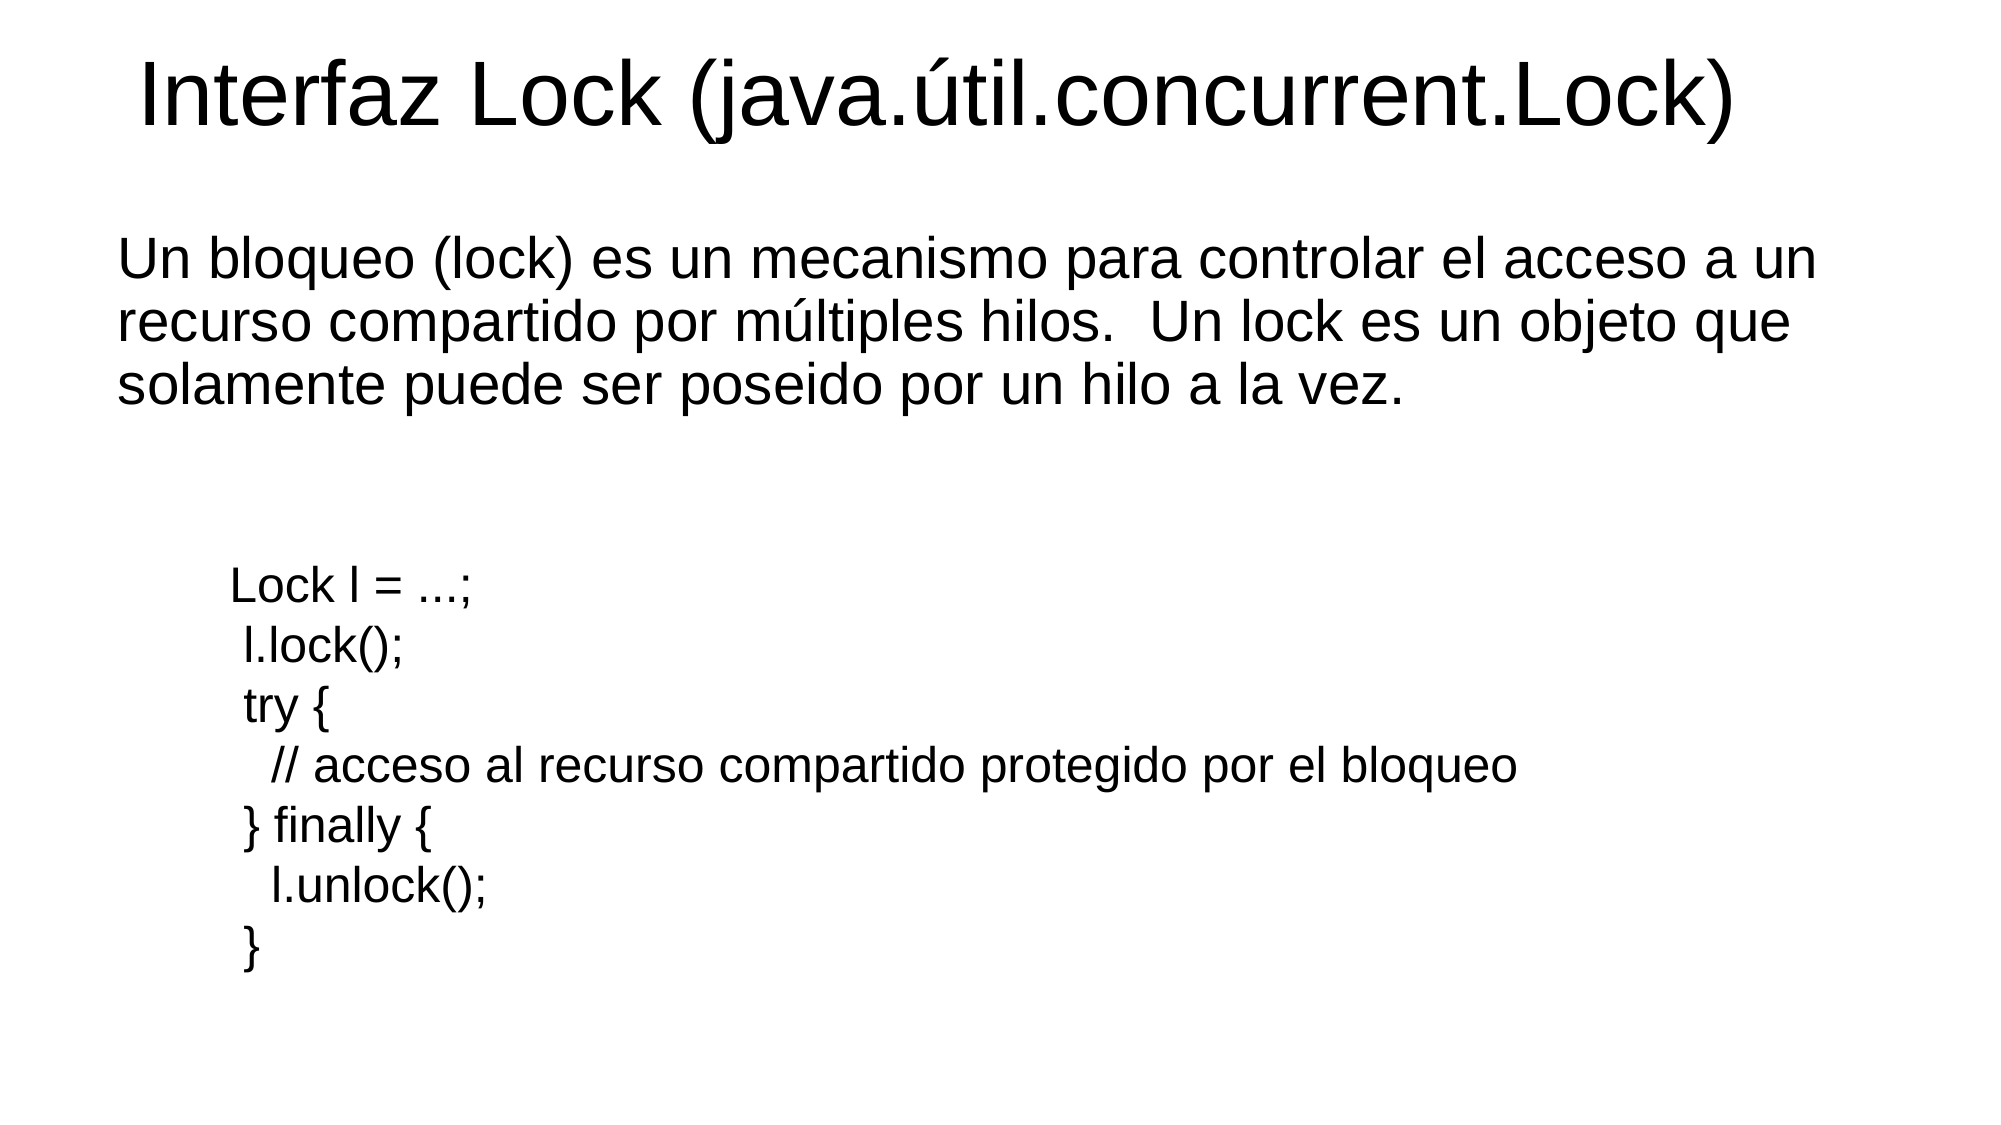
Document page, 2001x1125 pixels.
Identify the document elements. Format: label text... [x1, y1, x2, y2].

text_box Un bloqueo (lock) es un mecanismo para controlar el acceso a un recurso compartido por múltiples hilos. Un lock es un objeto que solamente puede ser poseido por un hilo a la vez. [117, 191, 1882, 455]
text_box Interfaz Lock (java.útil.concurrent.Lock) [137, 0, 1863, 191]
text_box Lock l = ...; l.lock(); try { // acceso al recurso compartido protegido por el bloqueo } finally { l.unlock(); } [214, 544, 1726, 980]
